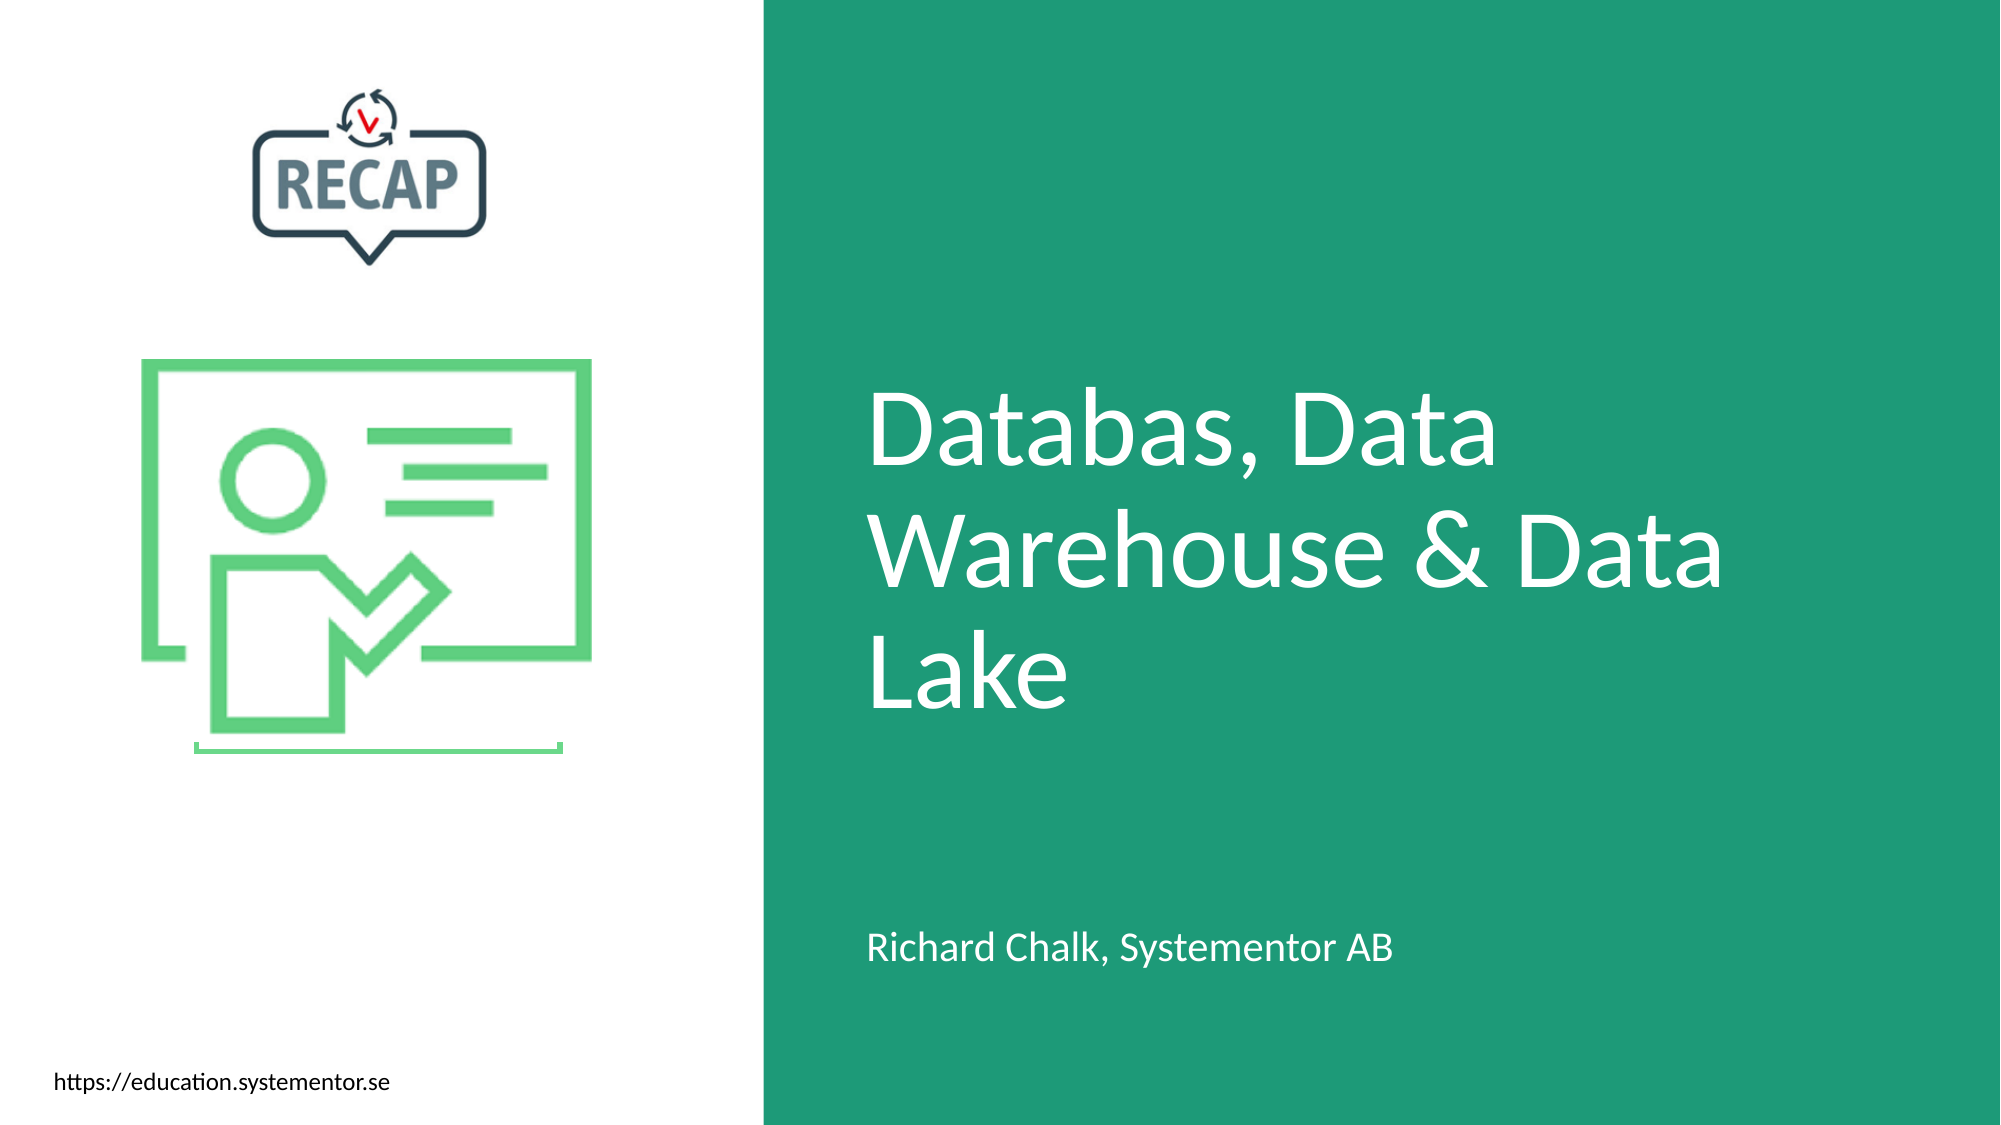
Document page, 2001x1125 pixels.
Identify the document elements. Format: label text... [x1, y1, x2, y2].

text_box [763, 0, 2000, 1125]
text_box Richard Chalk, Systementor AB [851, 673, 1750, 979]
picture [140, 359, 592, 743]
text_box Databas, Data Warehouse & Data Lake [851, 303, 1959, 741]
picture [244, 84, 489, 272]
